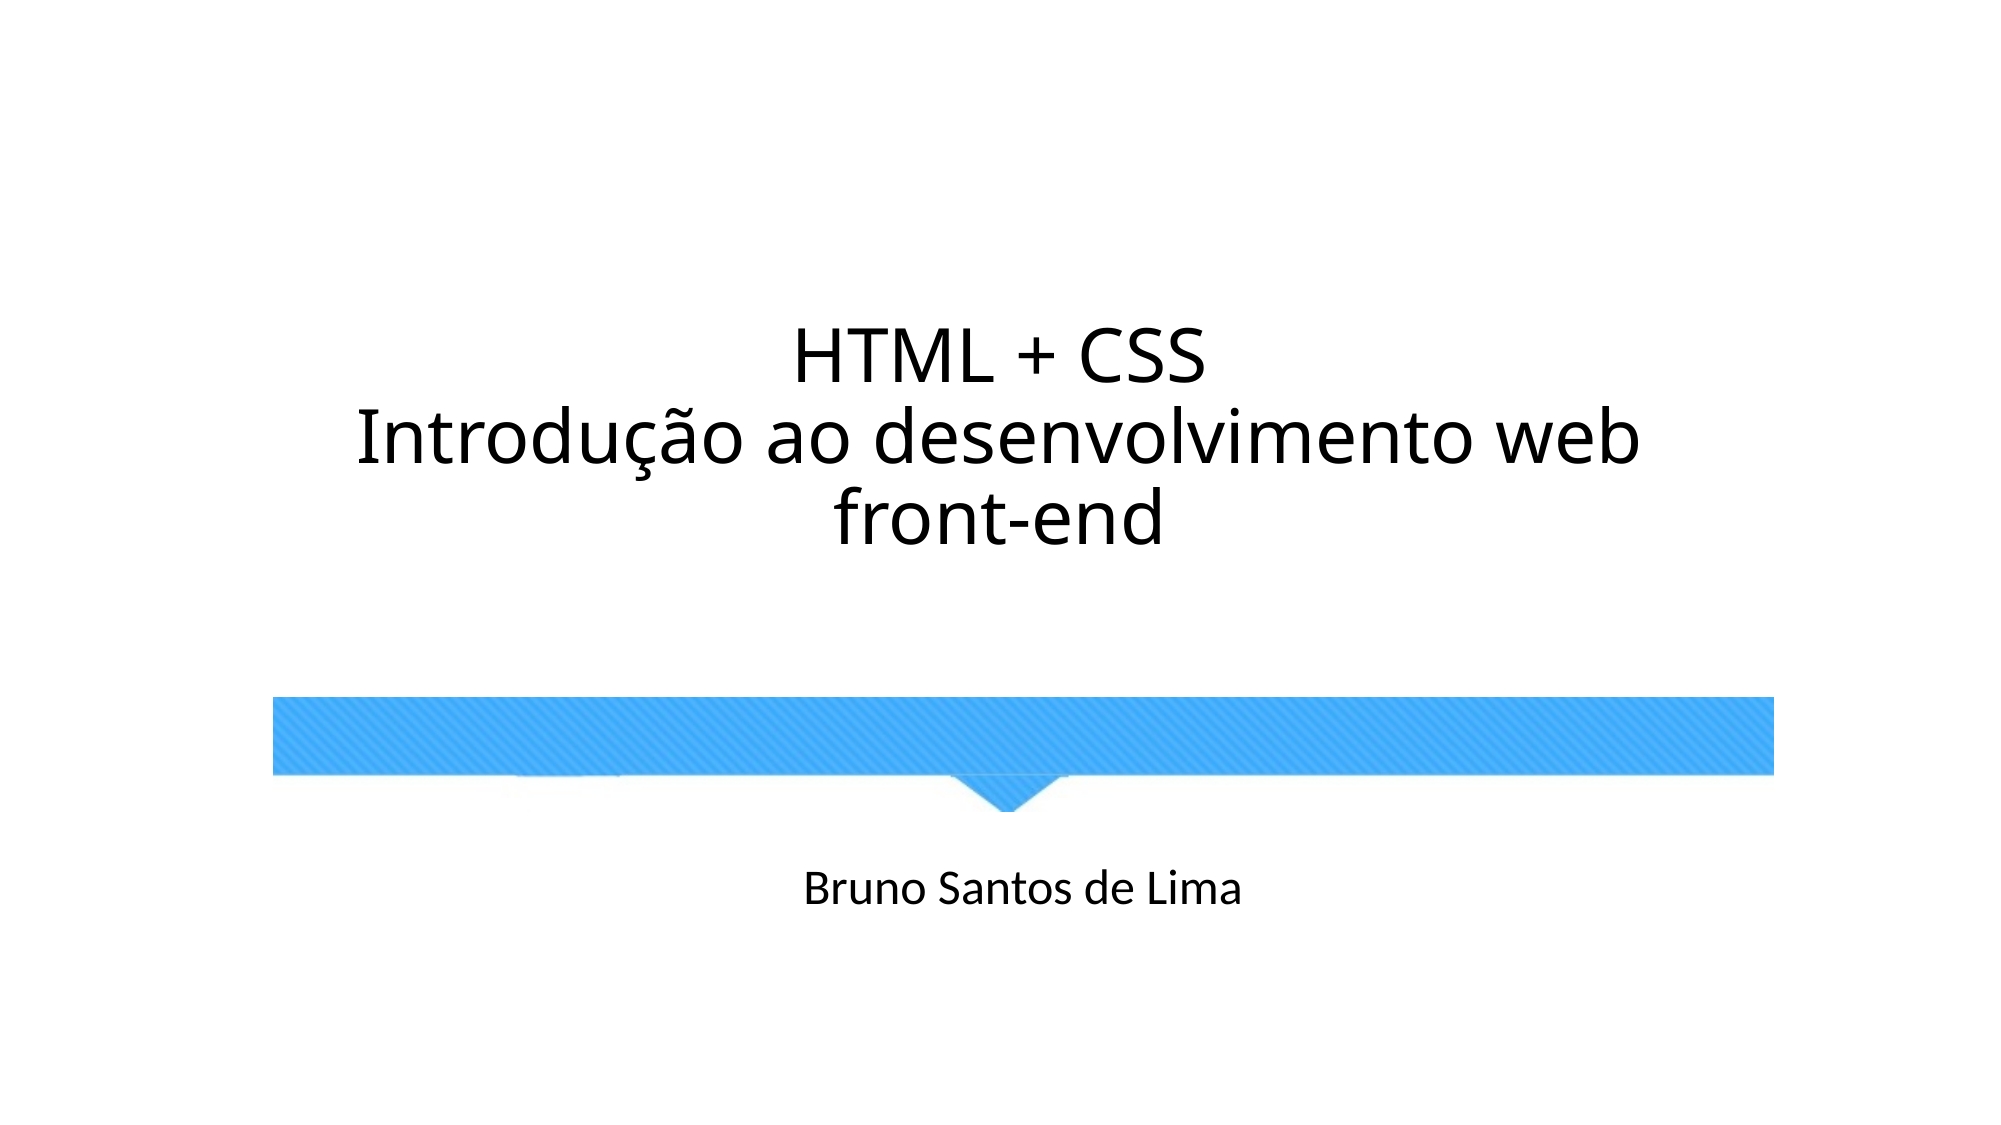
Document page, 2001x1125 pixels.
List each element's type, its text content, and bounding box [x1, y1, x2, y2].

picture [273, 697, 1774, 812]
title HTML + CSS Introdução ao desenvolvimento web front-end [249, 306, 1750, 657]
subtitle Bruno Santos de Lima [273, 853, 1774, 1032]
